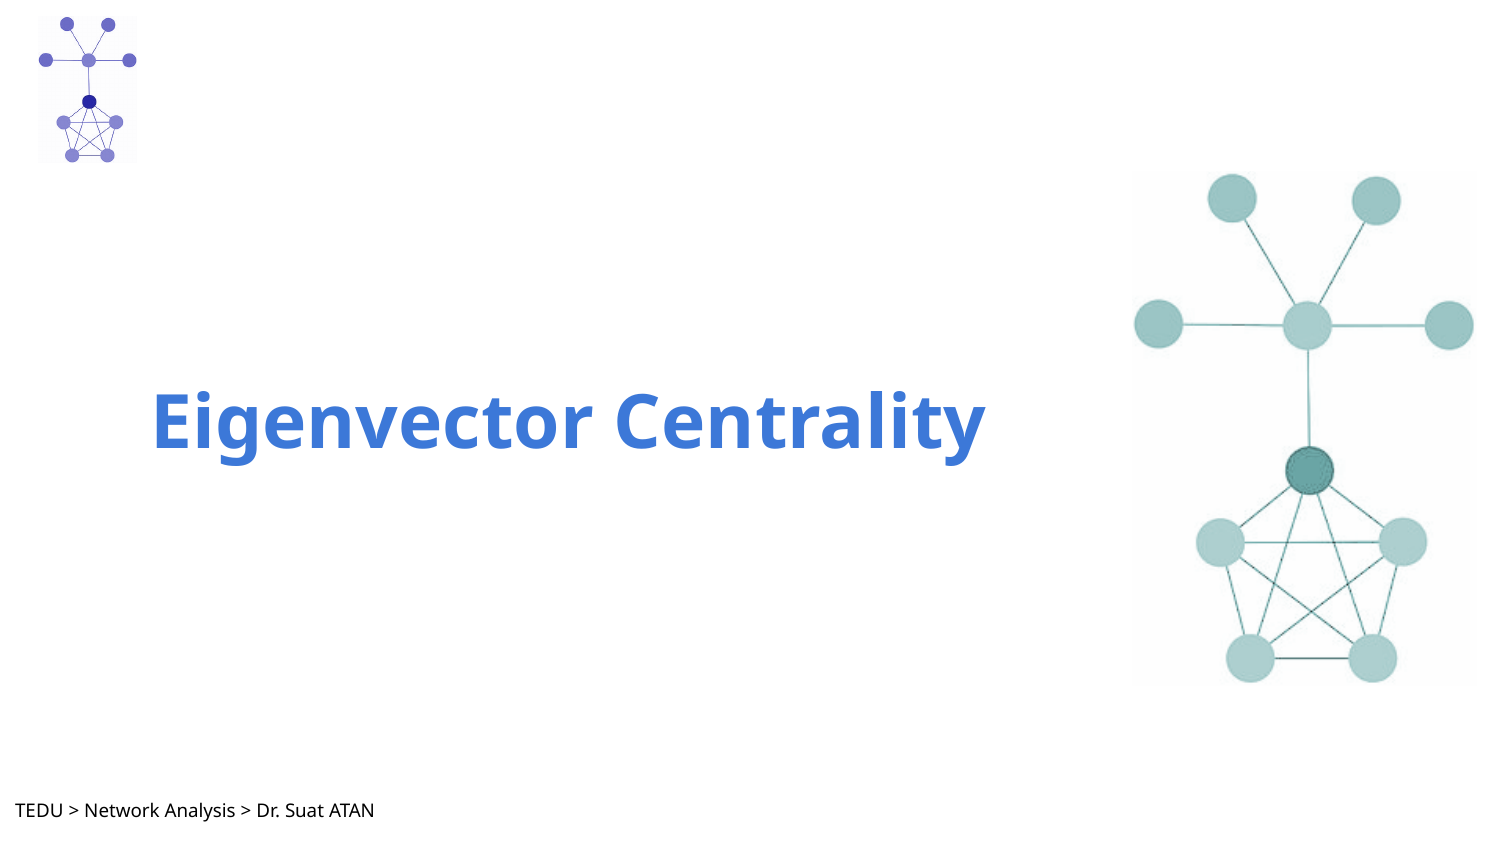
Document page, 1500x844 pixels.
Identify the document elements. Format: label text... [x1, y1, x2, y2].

picture [38, 16, 137, 163]
title Eigenvector Centrality [135, 264, 1097, 572]
picture [1132, 171, 1477, 686]
